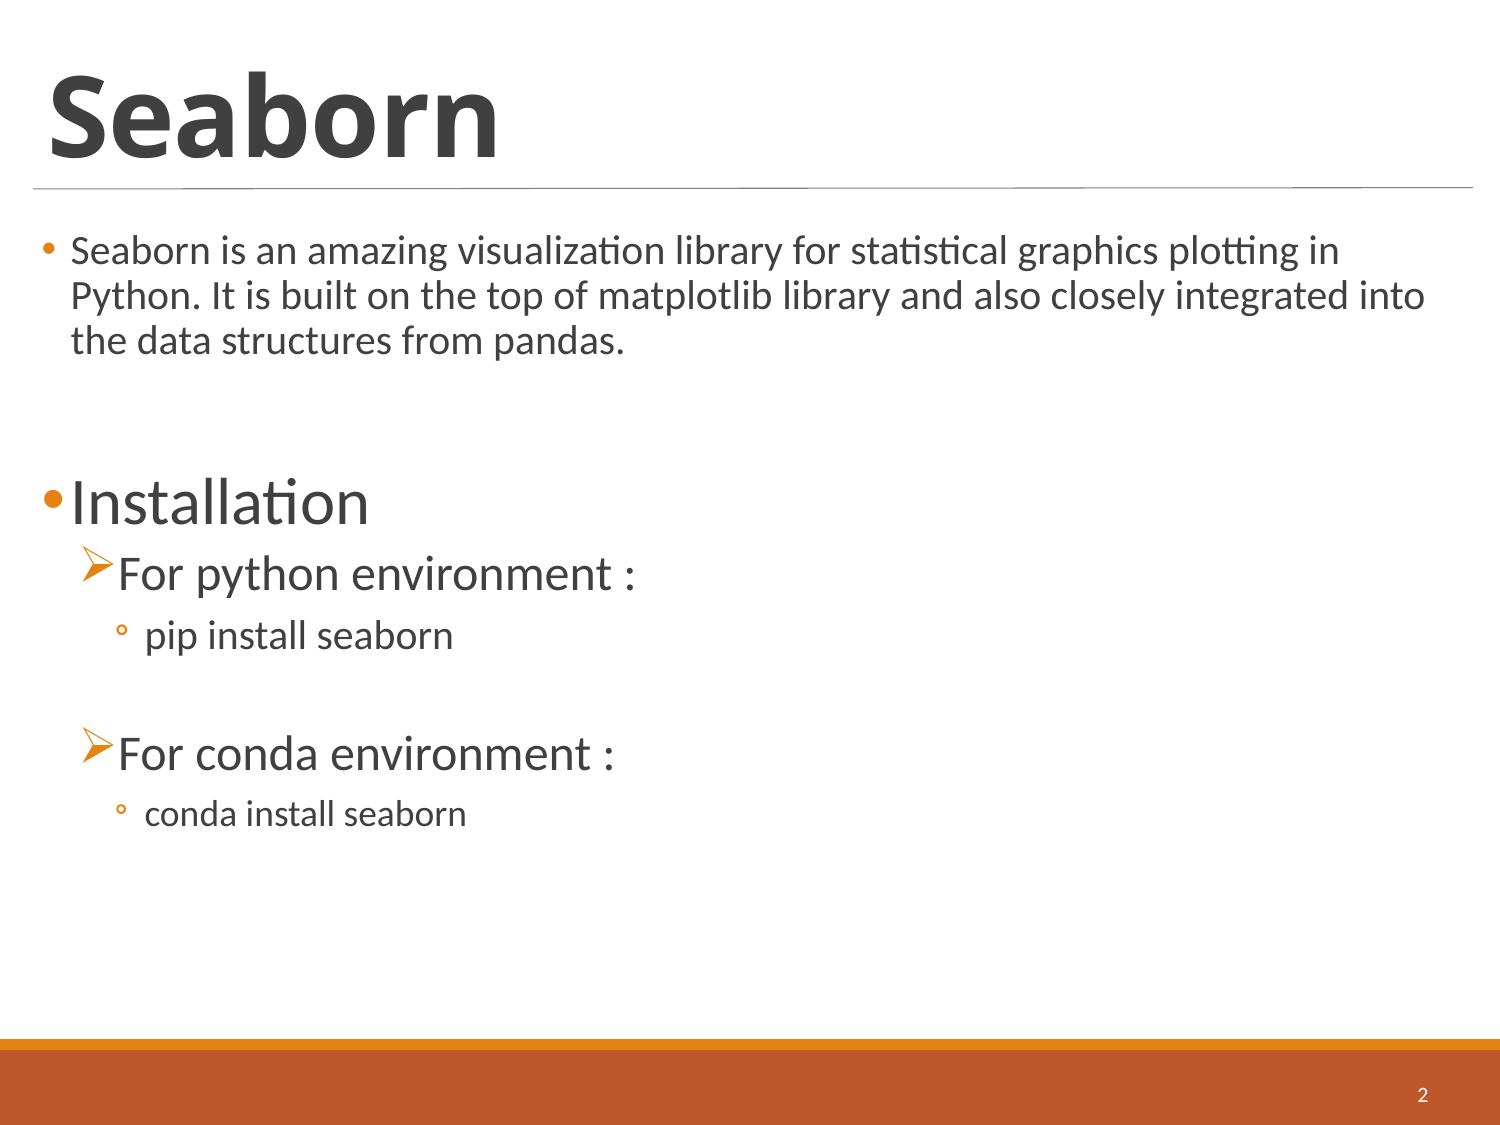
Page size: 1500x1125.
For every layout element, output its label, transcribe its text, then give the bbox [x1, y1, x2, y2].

list Seaborn is an amazing visualization library for statistical graphics plotting in Python. It is built on the top of matplotlib library and also closely integrated into the data structures from pandas. Installation For python environment : pip install seaborn For conda environment : conda install seaborn [32, 220, 1463, 963]
title Seaborn [32, 37, 1473, 188]
